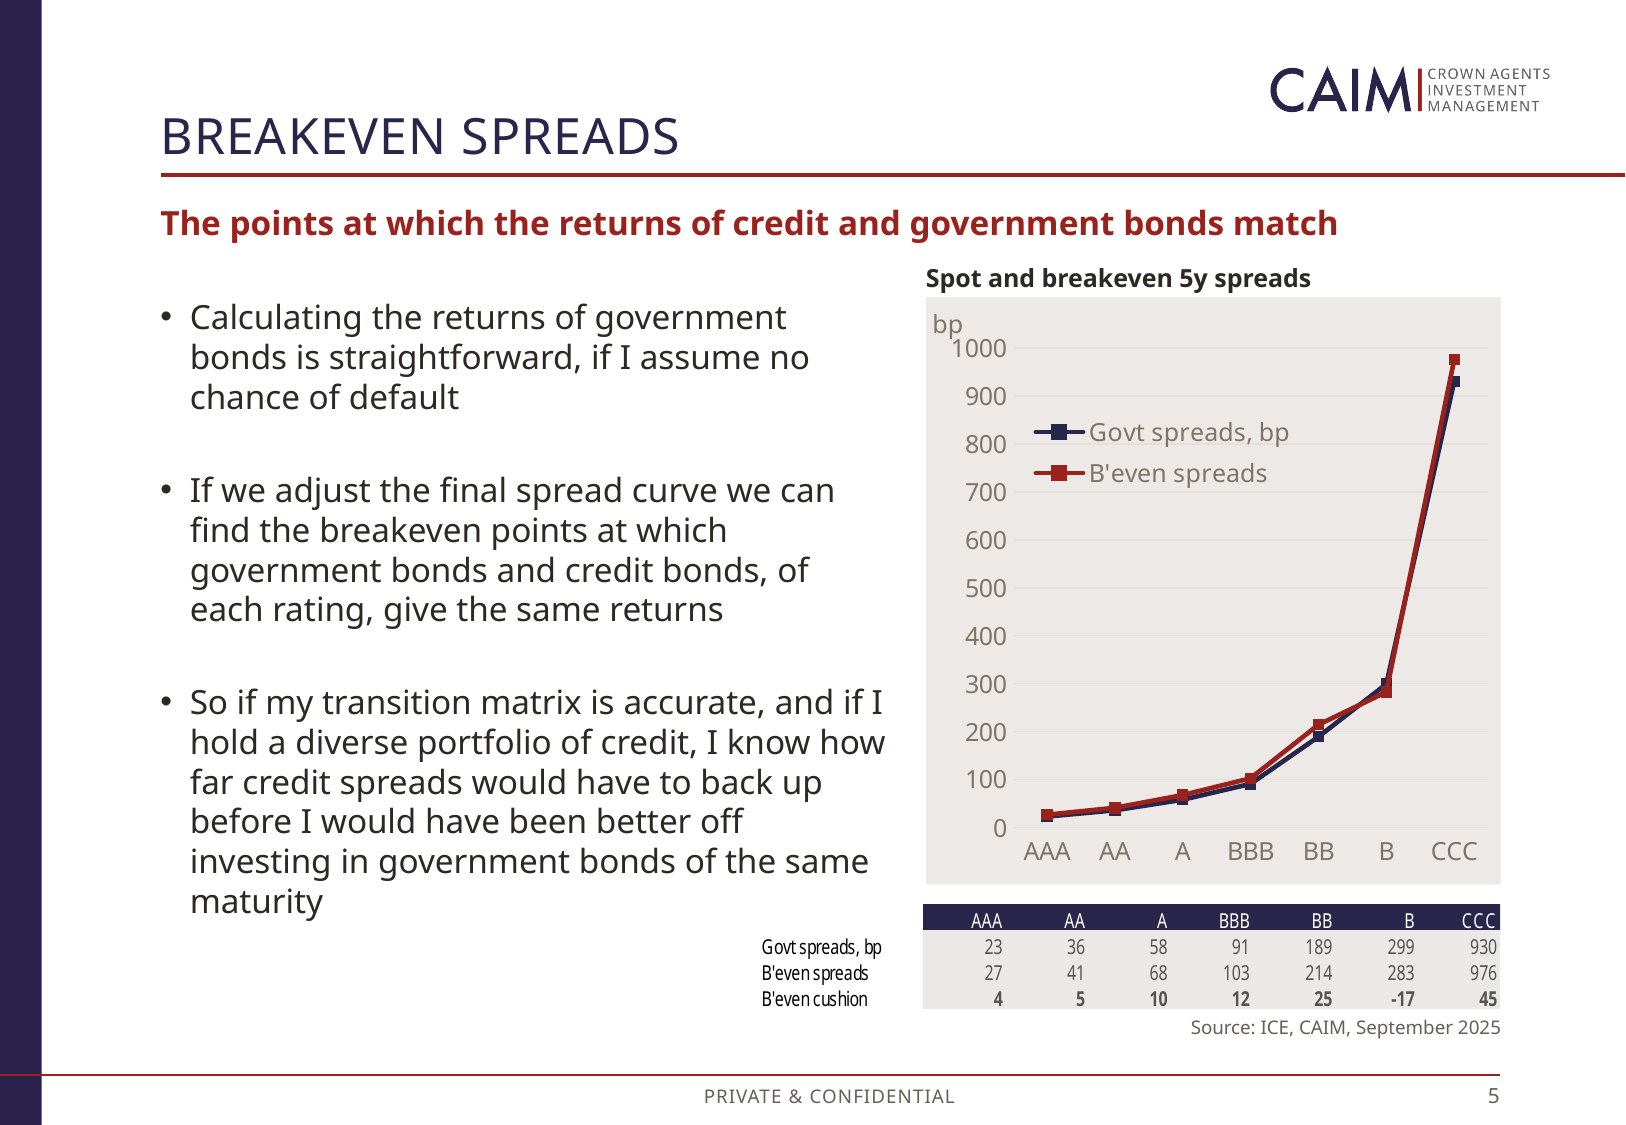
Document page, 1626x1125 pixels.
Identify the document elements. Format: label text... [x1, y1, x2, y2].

picture [758, 903, 1501, 1010]
text_box Spot and breakeven 5y spreads [925, 262, 1578, 293]
list Calculating the returns of government bonds is straightforward, if I assume no chance of default If we adjust the final spread curve we can find the breakeven points at which government bonds and credit bonds, of each rating, give the same returns So if my transition matrix is accurate, and if I hold a diverse portfolio of credit, I know how far credit spreads would have to back up before I would have been better off investing in government bonds of the same maturity [160, 296, 889, 807]
picture [1253, 61, 1555, 128]
list The points at which the returns of credit and government bonds match [160, 201, 1497, 243]
title Breakeven spreads [160, 109, 1197, 166]
list Source: ICE, CAIM, September 2025 [944, 1015, 1501, 1039]
chart [925, 297, 1501, 885]
